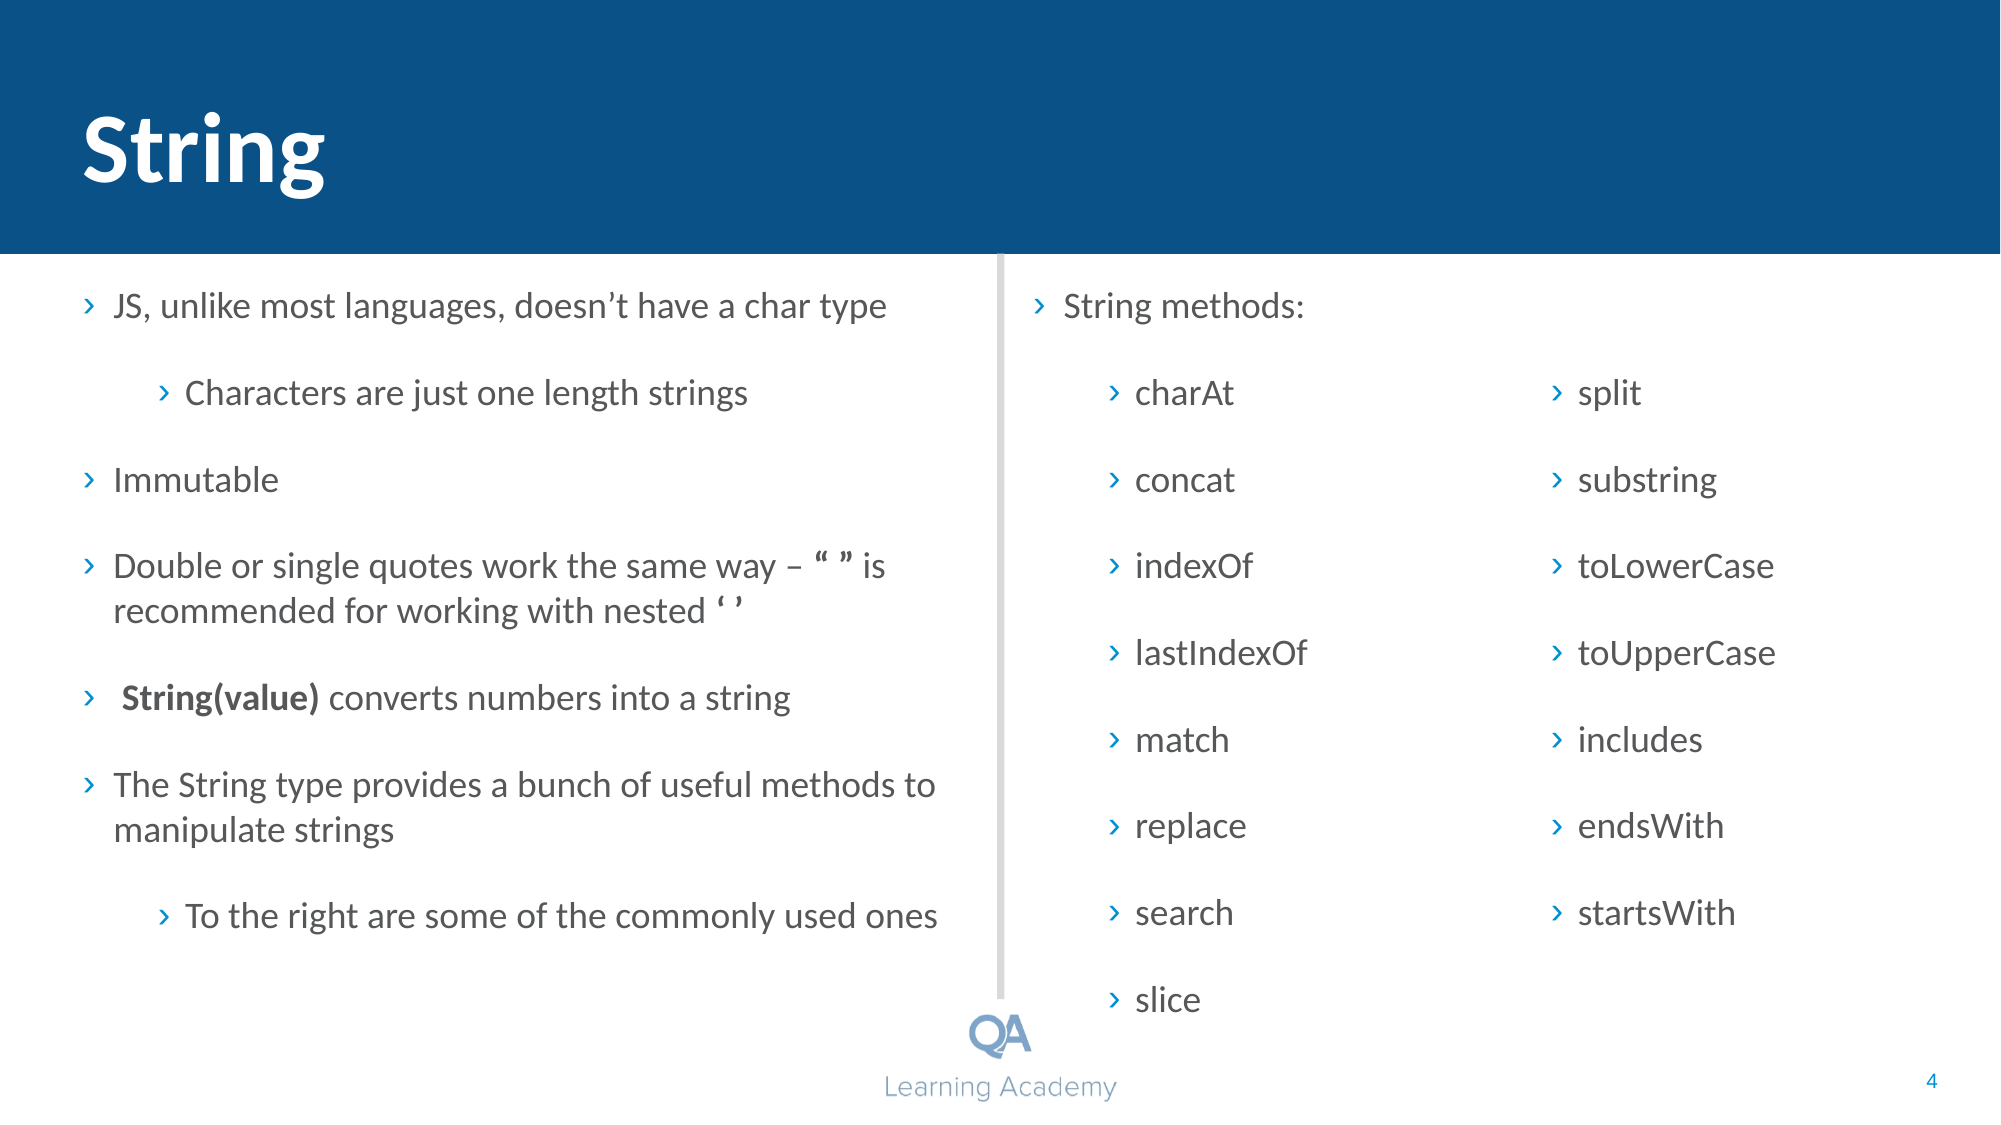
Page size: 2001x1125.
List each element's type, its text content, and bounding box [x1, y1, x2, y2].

list String methods: charAt concat indexOf lastIndexOf match replace search slice split substring toLowerCase toUpperCase includes endsWith startsWith [1018, 273, 1934, 1000]
title String [67, 20, 1565, 210]
list JS, unlike most languages, doesn’t have a char type Characters are just one length strings Immutable Double or single quotes work the same way – “ ” is recommended for working with nested ‘ ’ String(value) converts numbers into a string The String type provides a bunch of useful methods to manipulate strings To the right are some of the commonly used ones [67, 273, 984, 1000]
